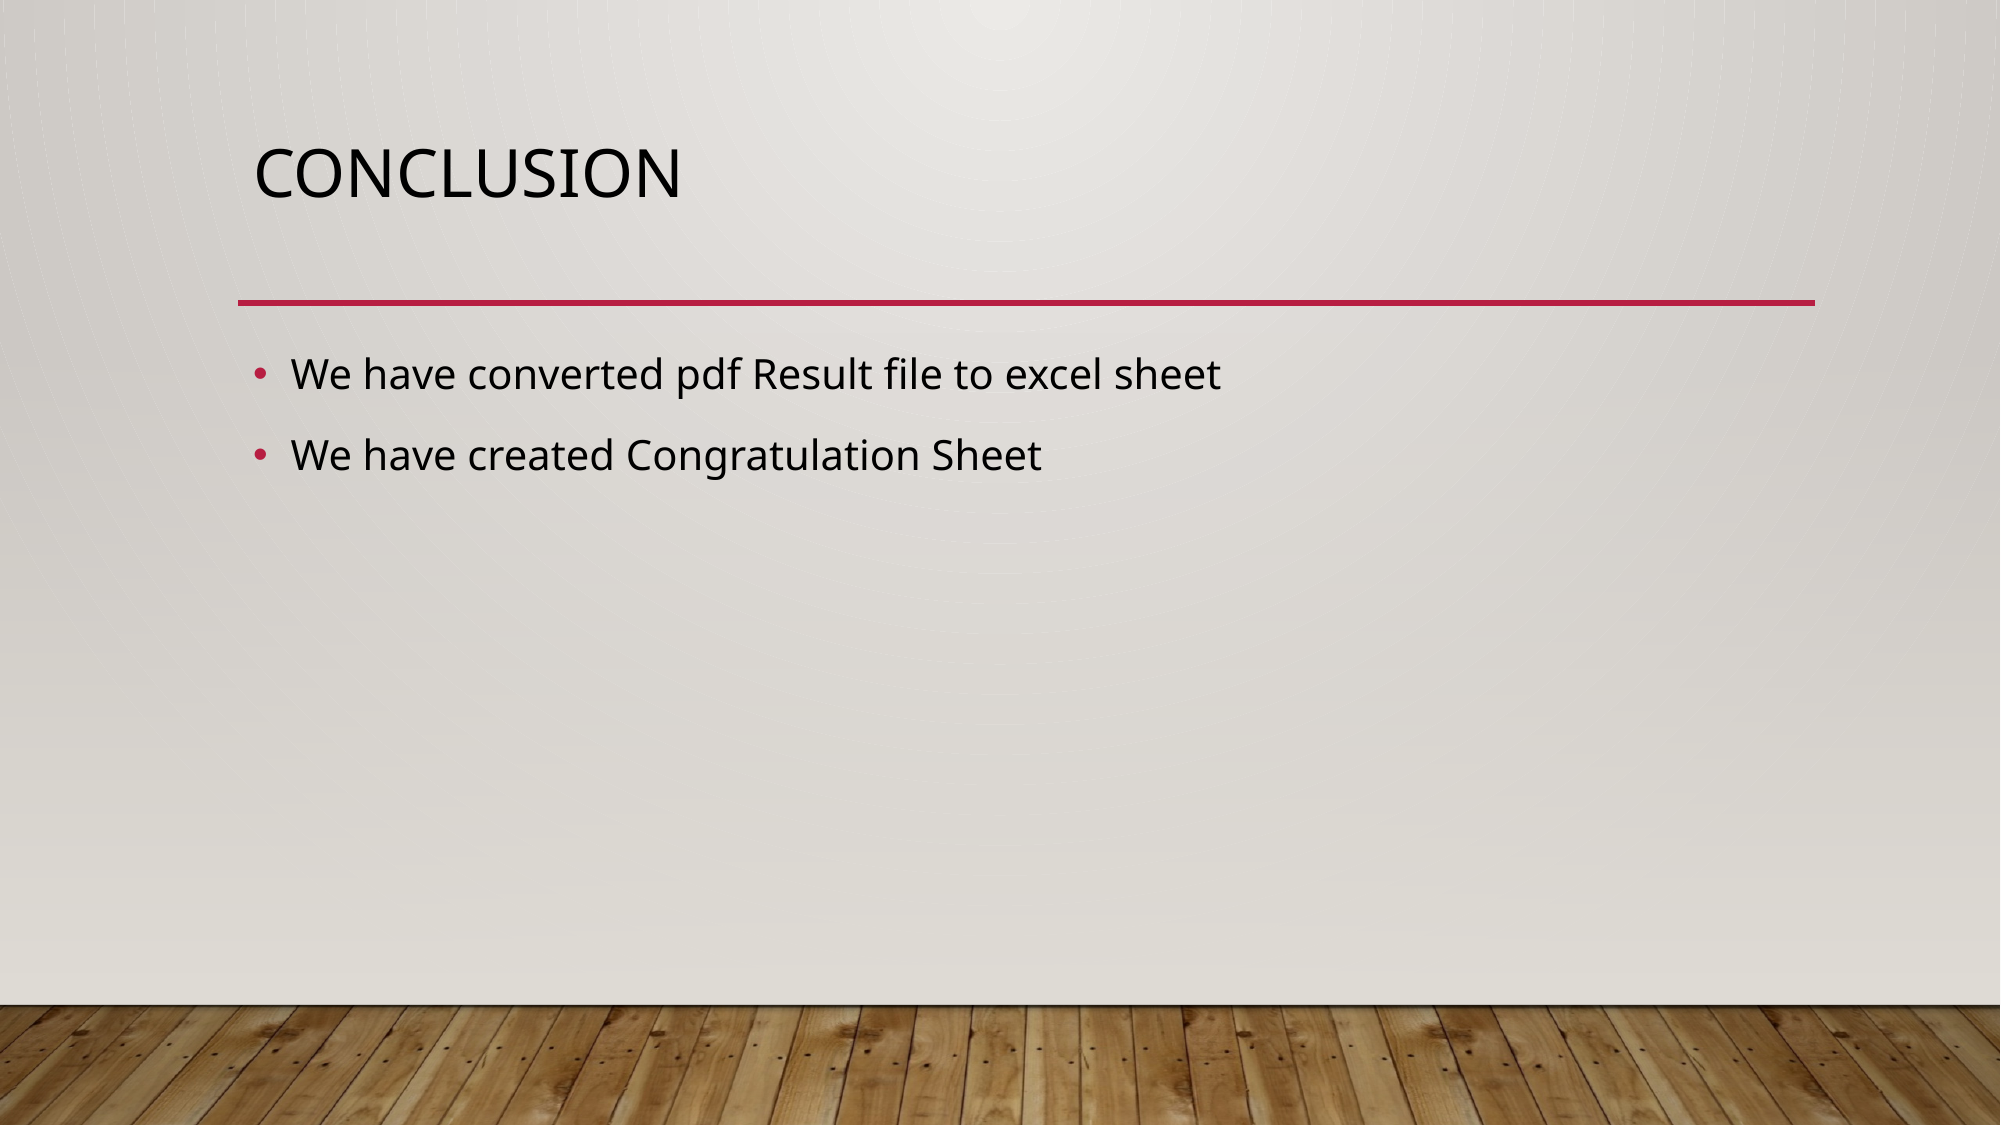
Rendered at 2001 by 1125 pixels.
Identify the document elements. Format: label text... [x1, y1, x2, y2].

list We have converted pdf Result file to excel sheet We have created Congratulation Sheet [238, 330, 1814, 897]
title conclusion [238, 131, 1814, 305]
picture [0, 1005, 2000, 1125]
